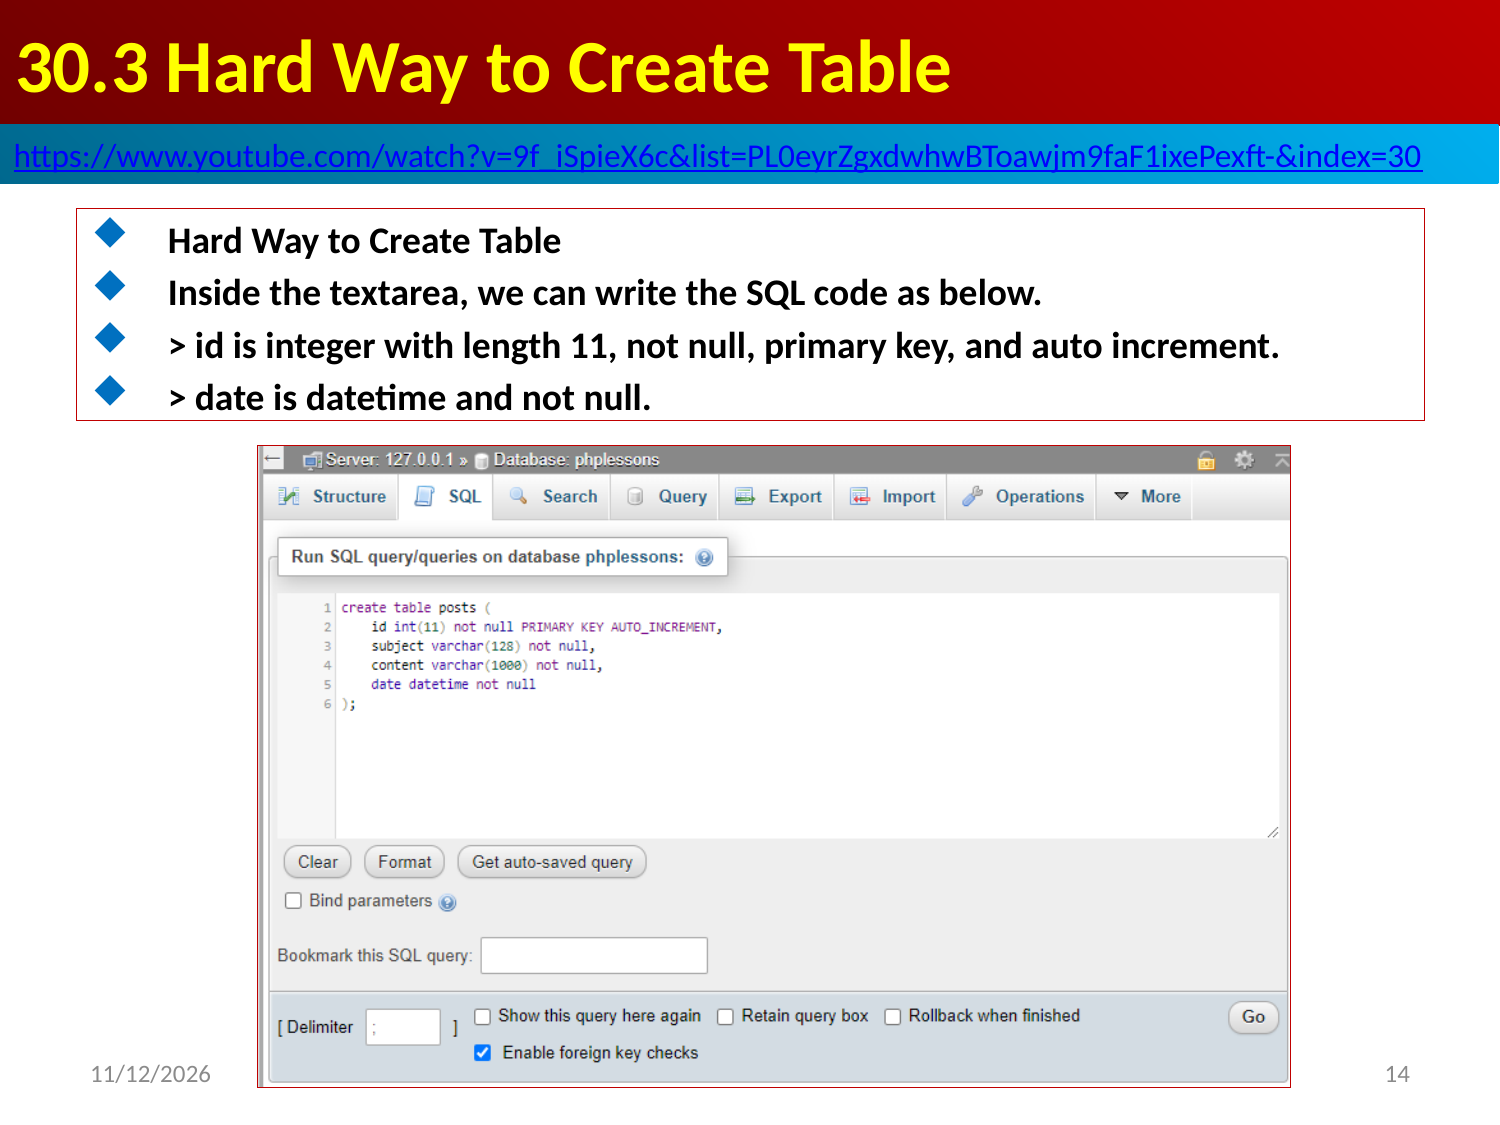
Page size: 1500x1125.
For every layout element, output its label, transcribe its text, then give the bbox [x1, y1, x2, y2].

subtitle Hard Way to Create Table Inside the textarea, we can write the SQL code as below. > id is integer with length 11, not null, primary key, and auto increment. > date is datetime and not null. [76, 208, 1425, 421]
slide_number 14 [1074, 1042, 1425, 1103]
picture [257, 444, 1292, 1089]
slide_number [75, 1042, 425, 1103]
title 30.3 Hard Way to Create Table [0, 0, 1500, 126]
text_box https://www.youtube.com/watch?v=9f_iSpieX6c&list=PL0eyrZgxdwhwBToawjm9faF1ixePexft-&index=30 [0, 124, 1499, 184]
